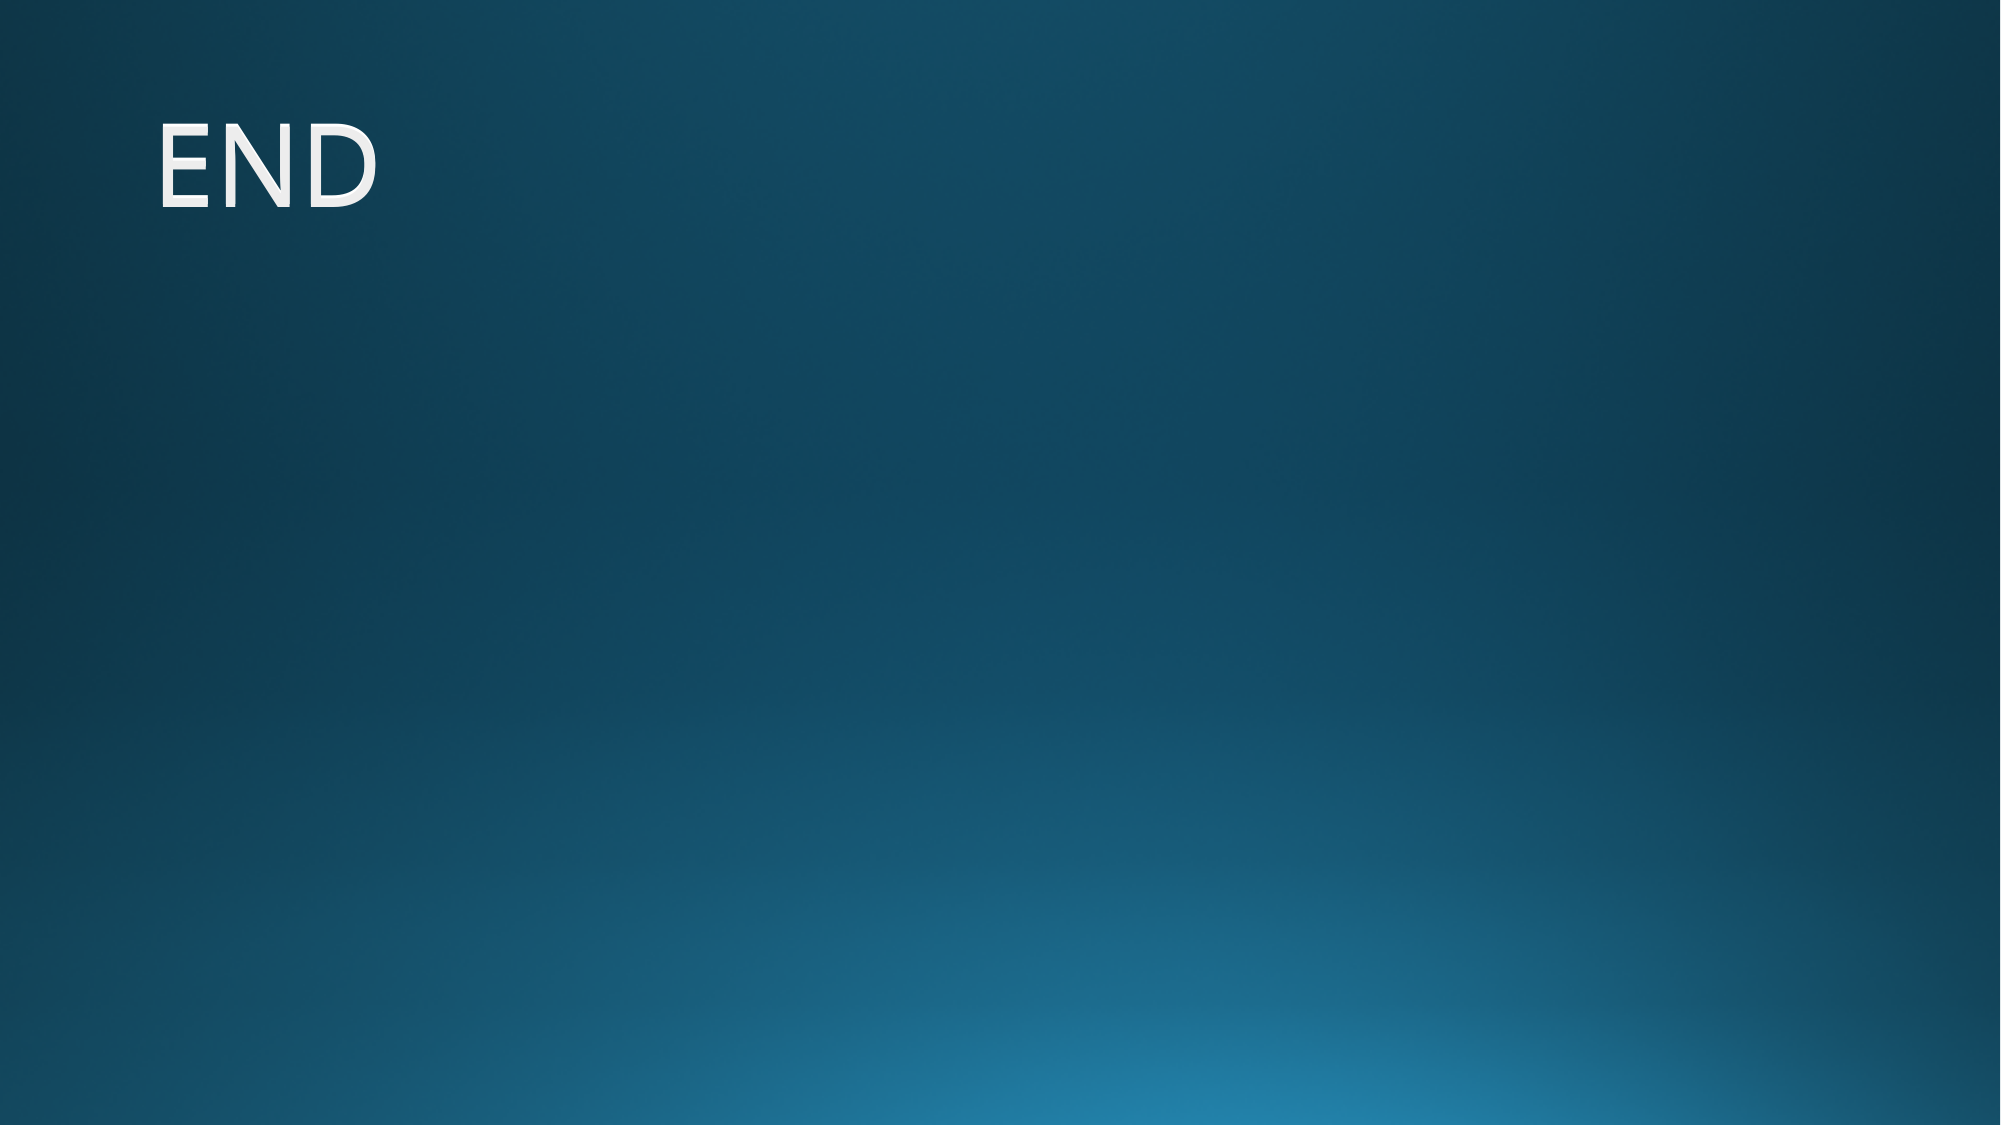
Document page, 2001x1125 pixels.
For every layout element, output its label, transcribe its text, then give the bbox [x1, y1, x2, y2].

picture [0, 0, 2001, 1125]
text_box END [137, 62, 1863, 280]
